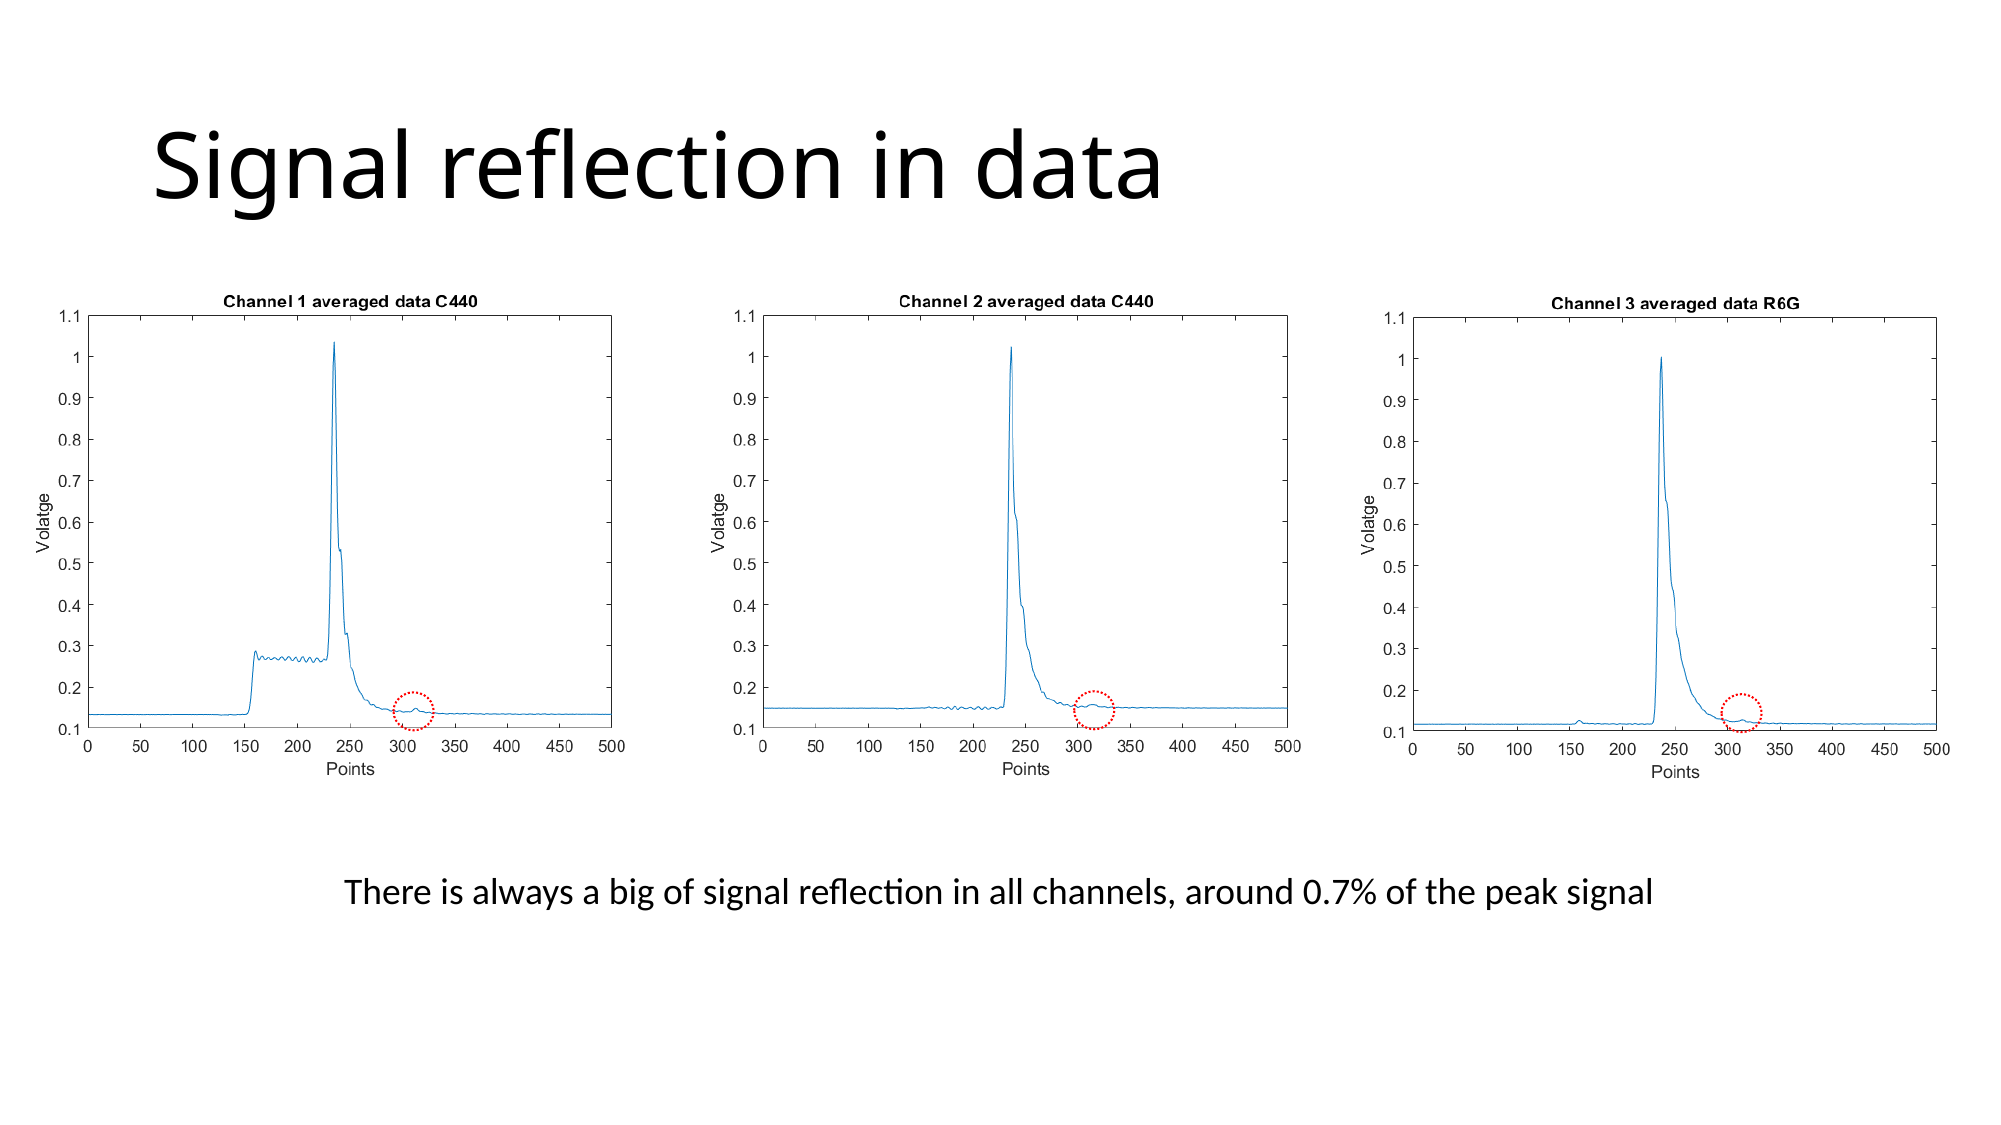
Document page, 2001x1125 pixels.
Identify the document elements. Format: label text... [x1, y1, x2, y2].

title Signal reflection in data [137, 59, 1863, 278]
picture [0, 277, 2000, 787]
text_box There is always a big of signal reflection in all channels, around 0.7% of the peak signal [329, 859, 1671, 920]
